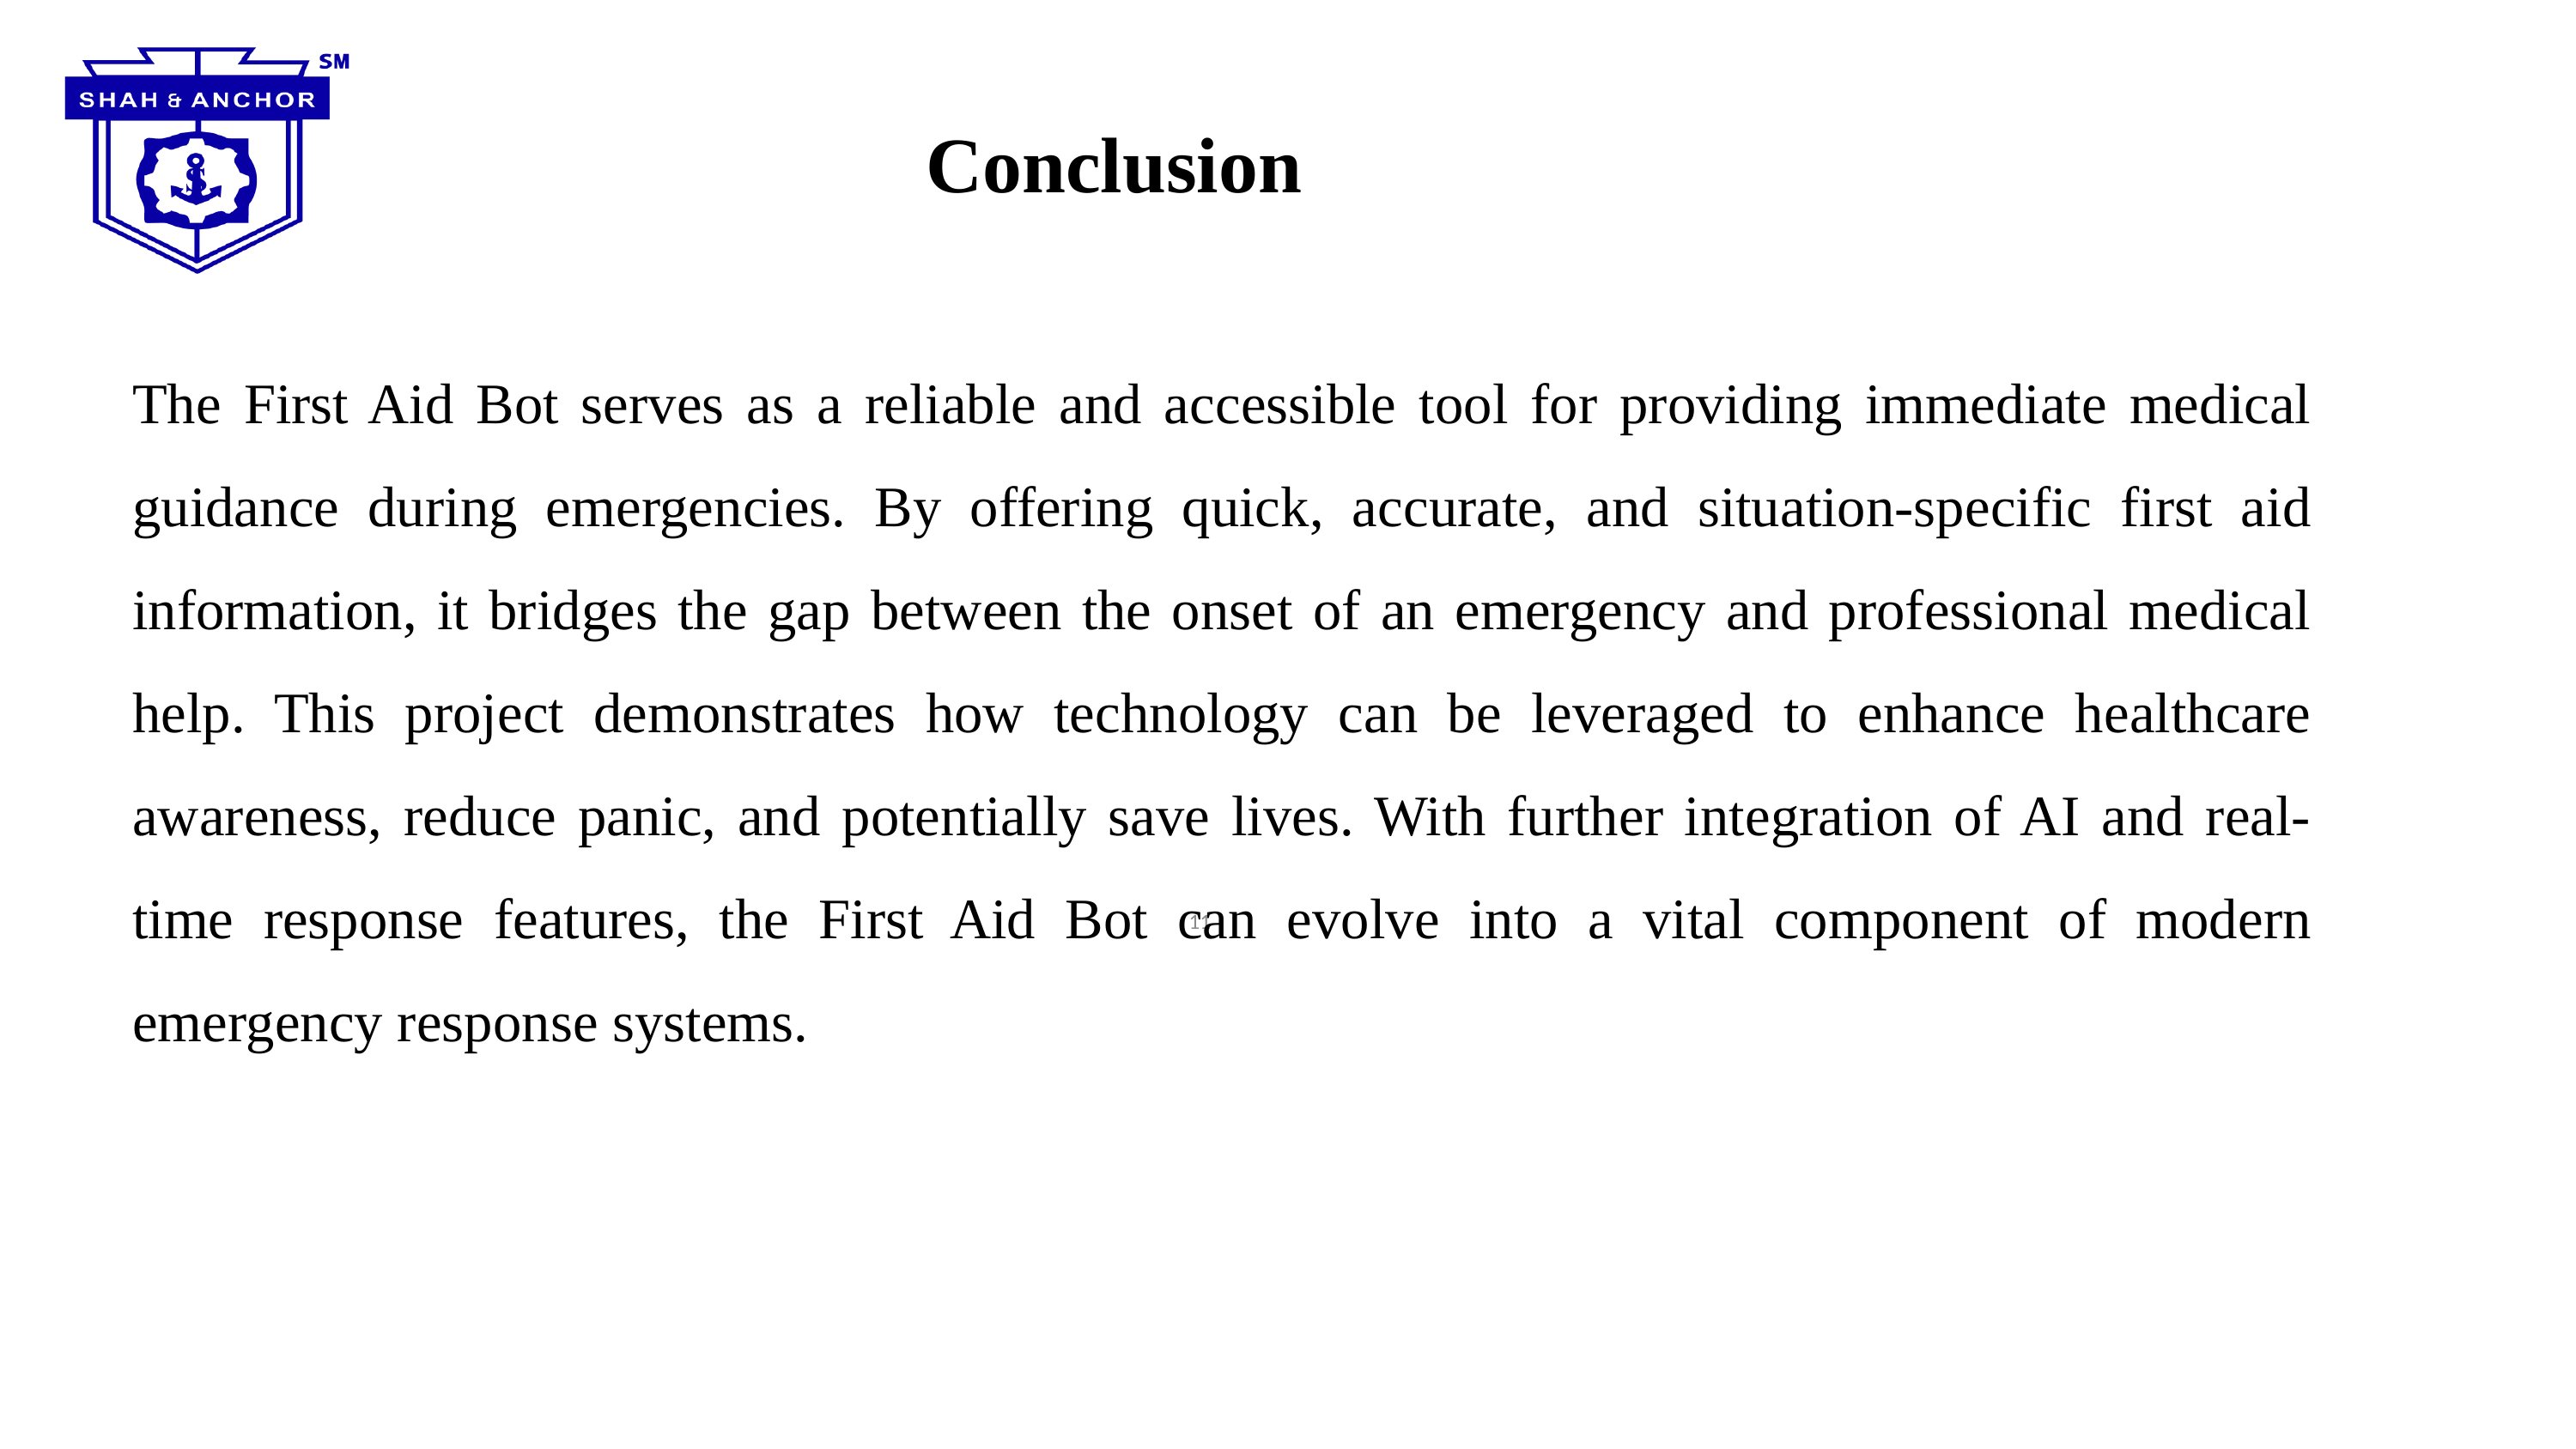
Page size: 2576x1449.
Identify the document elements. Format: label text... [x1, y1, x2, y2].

picture [53, 0, 351, 327]
text_box The First Aid Bot serves as a reliable and accessible tool for providing immediate medical guidance during emergencies. By offering quick, accurate, and situation-specific first aid information, it bridges the gap between the onset of an emergency and professional medical help. This project demonstrates how technology can be leveraged to enhance healthcare awareness, reduce panic, and potentially save lives. With further integration of AI and real-time response features, the First Aid Bot can evolve into a vital component of modern emergency response systems. [119, 325, 2328, 1059]
text_box Conclusion [890, 96, 1485, 217]
